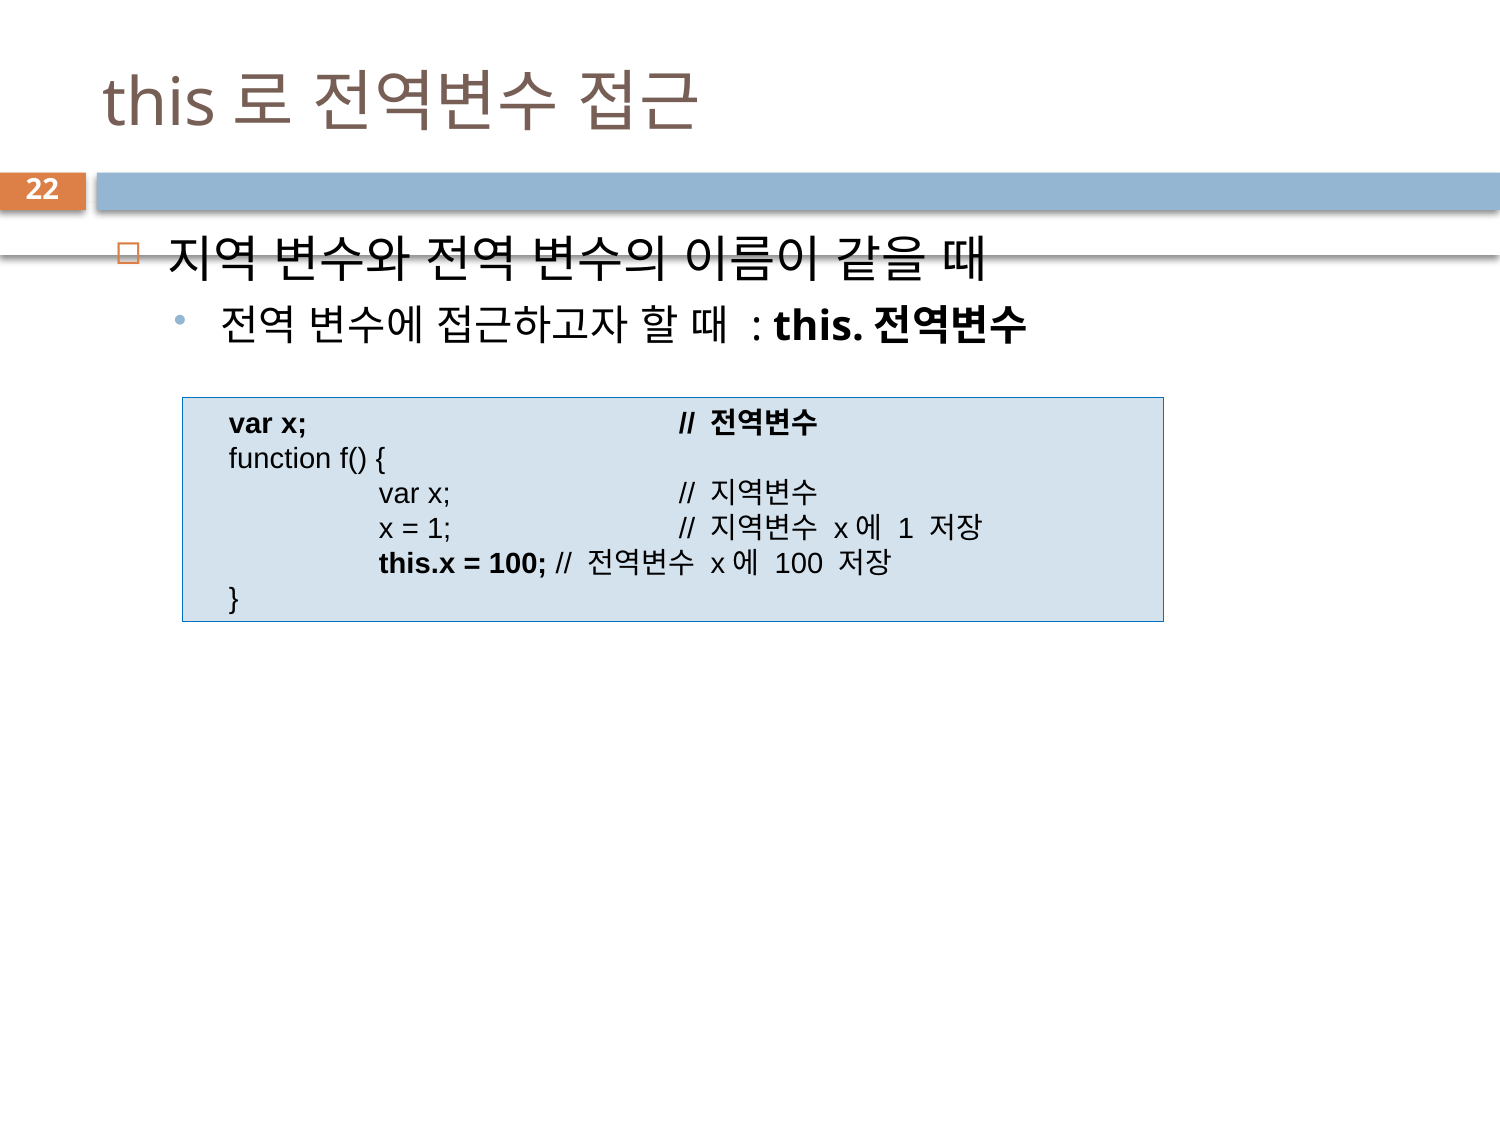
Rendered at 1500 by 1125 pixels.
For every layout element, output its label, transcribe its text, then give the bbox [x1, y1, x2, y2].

list 지역 변수와 전역 변수의 이름이 같을 때 전역 변수에 접근하고자 할 때 : this.전역변수 [100, 219, 1438, 1047]
title this로 전역변수 접근 [87, 42, 1426, 155]
text_box var x; // 전역변수 function f() { var x; // 지역변수 x = 1; // 지역변수 x에 1 저장 this.x = 100; // 전역변수 x에 100 저장 } [182, 397, 1164, 622]
slide_number 22 [0, 170, 87, 211]
